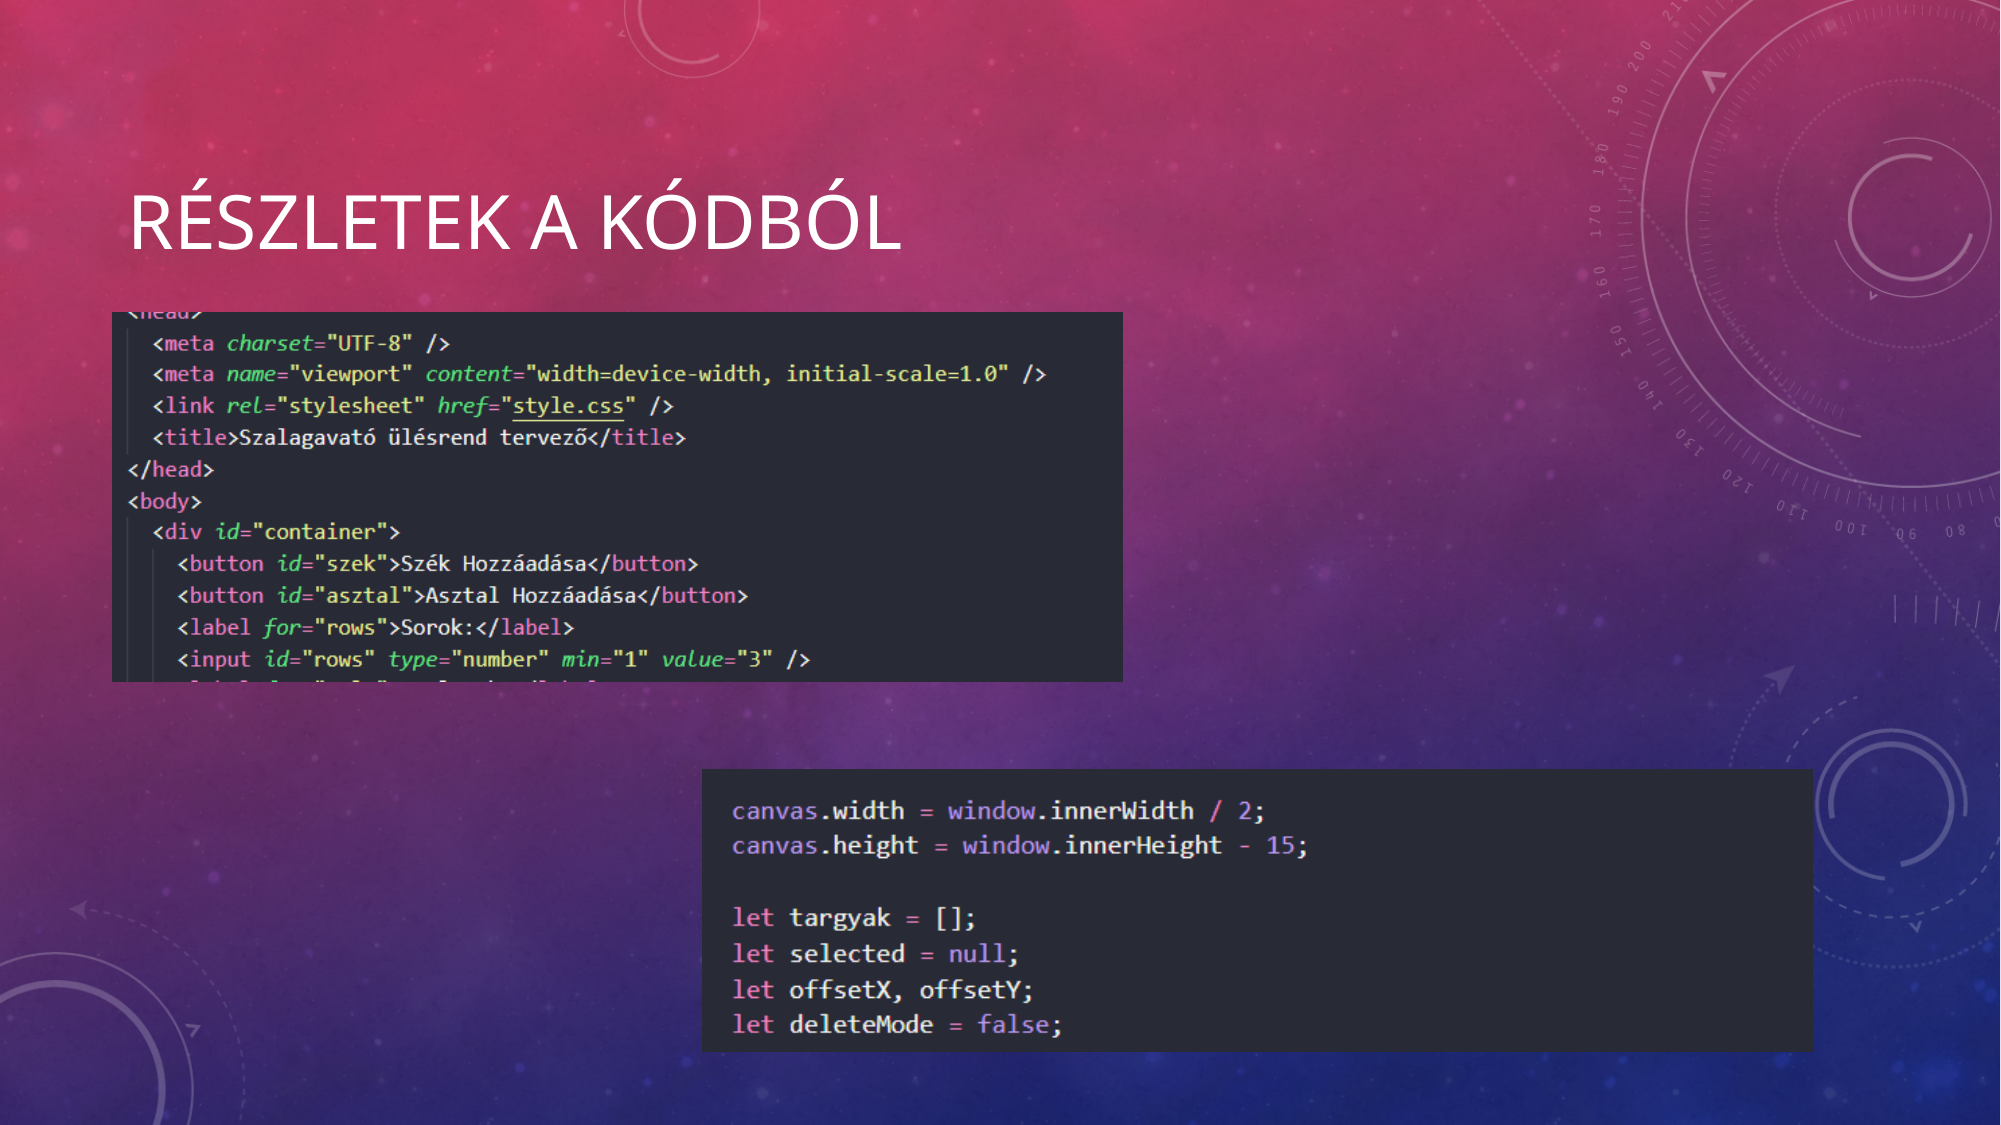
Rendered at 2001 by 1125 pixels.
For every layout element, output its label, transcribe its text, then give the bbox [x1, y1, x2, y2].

picture [0, 0, 2001, 1125]
title Részletek a kódból [112, 99, 1775, 339]
